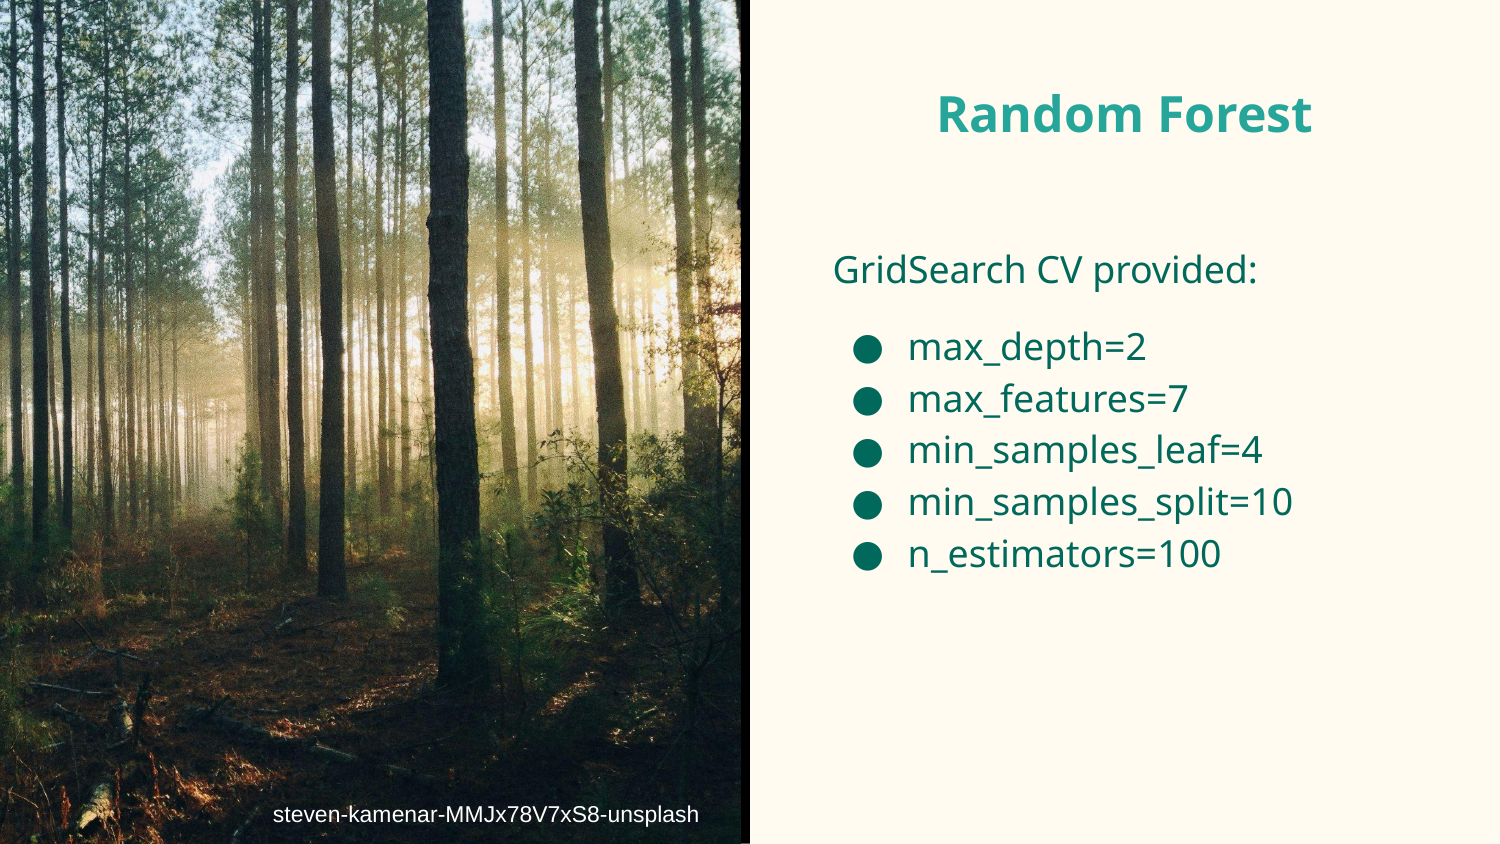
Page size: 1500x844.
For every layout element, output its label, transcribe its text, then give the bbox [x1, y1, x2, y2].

subtitle Random Forest [754, 67, 1500, 289]
picture [0, 0, 751, 844]
list GridSearch CV provided: max_depth=2 max_features=7 min_samples_leaf=4 min_samples_split=10 n_estimators=100 [817, 132, 1447, 739]
